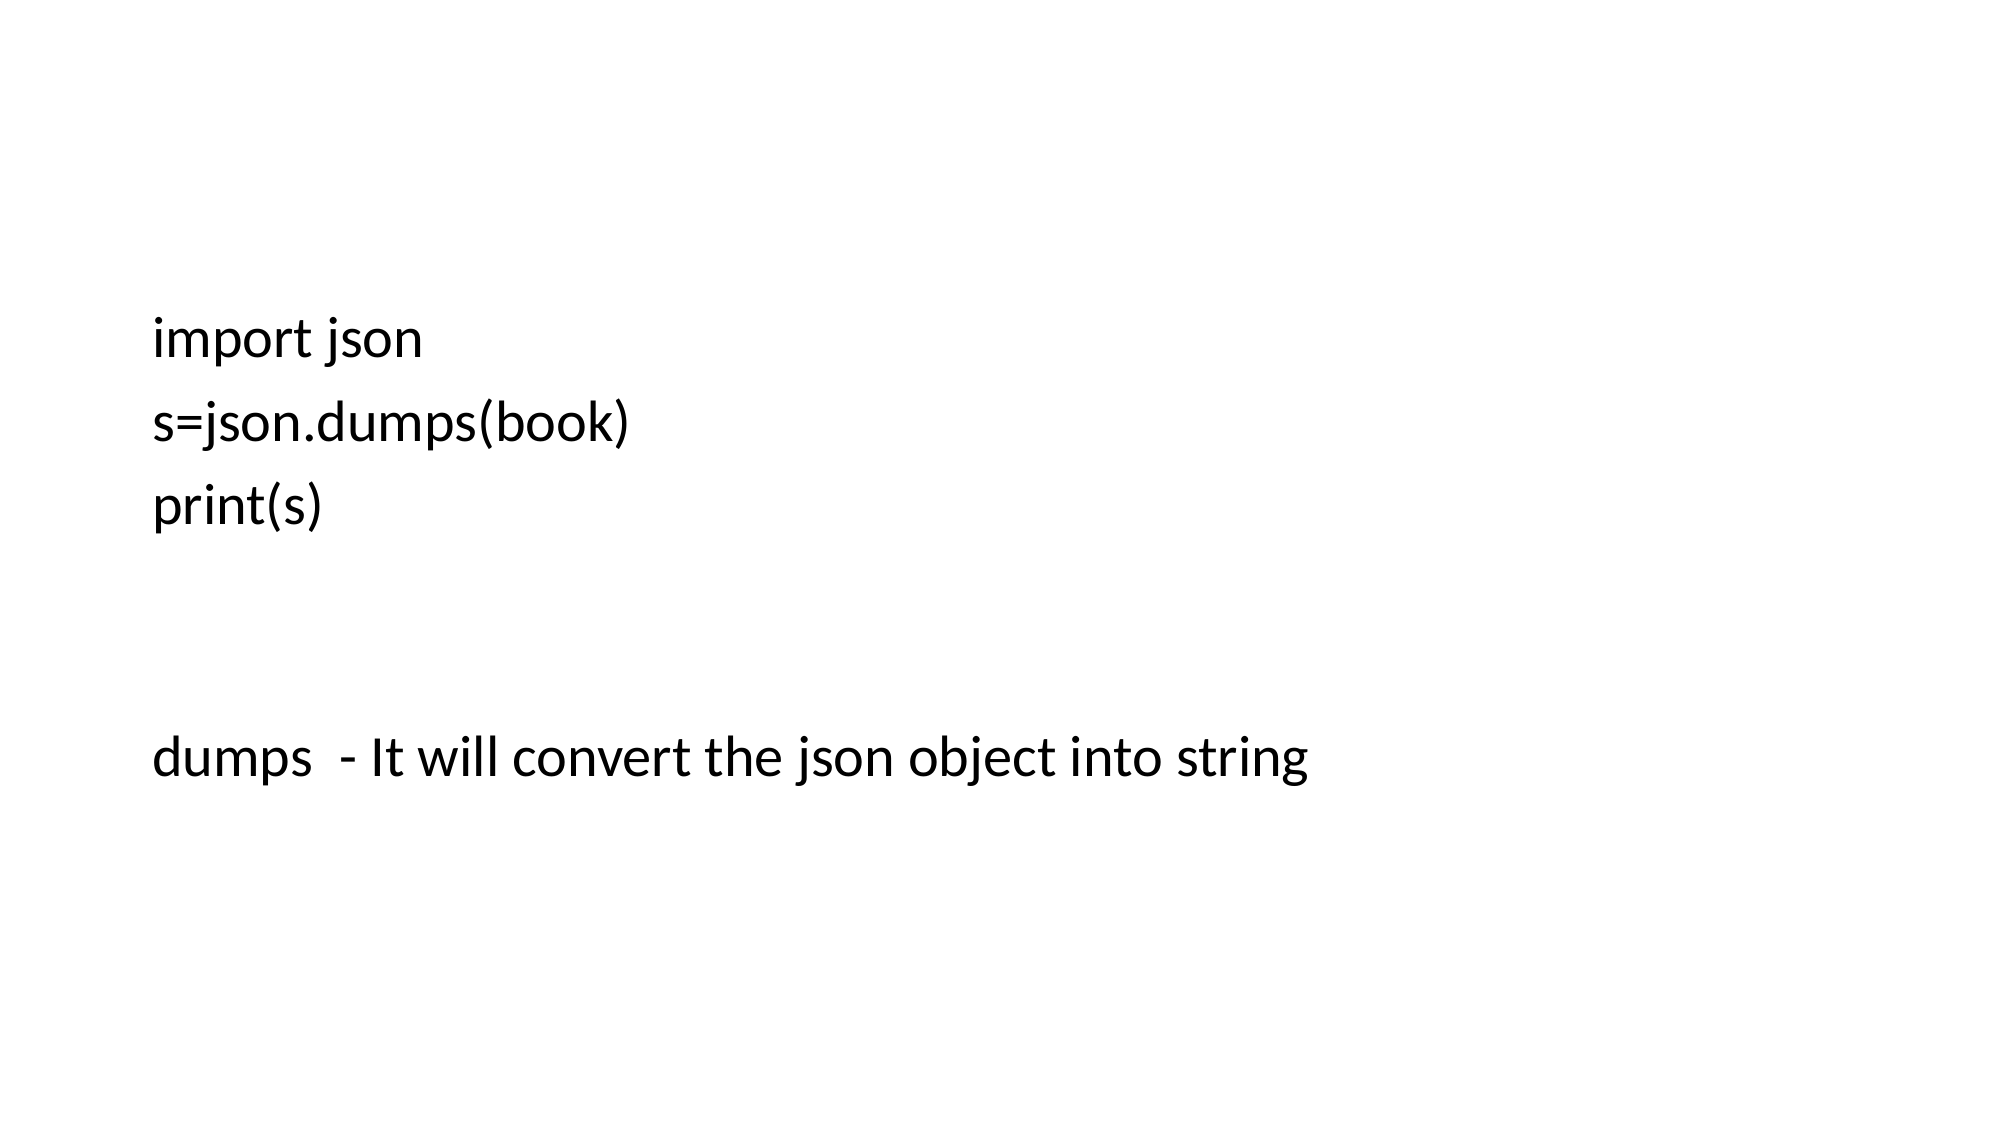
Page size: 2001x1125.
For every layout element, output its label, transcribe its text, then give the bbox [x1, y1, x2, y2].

list import json s=json.dumps(book) print(s) dumps - It will convert the json object into string [137, 299, 1863, 1014]
